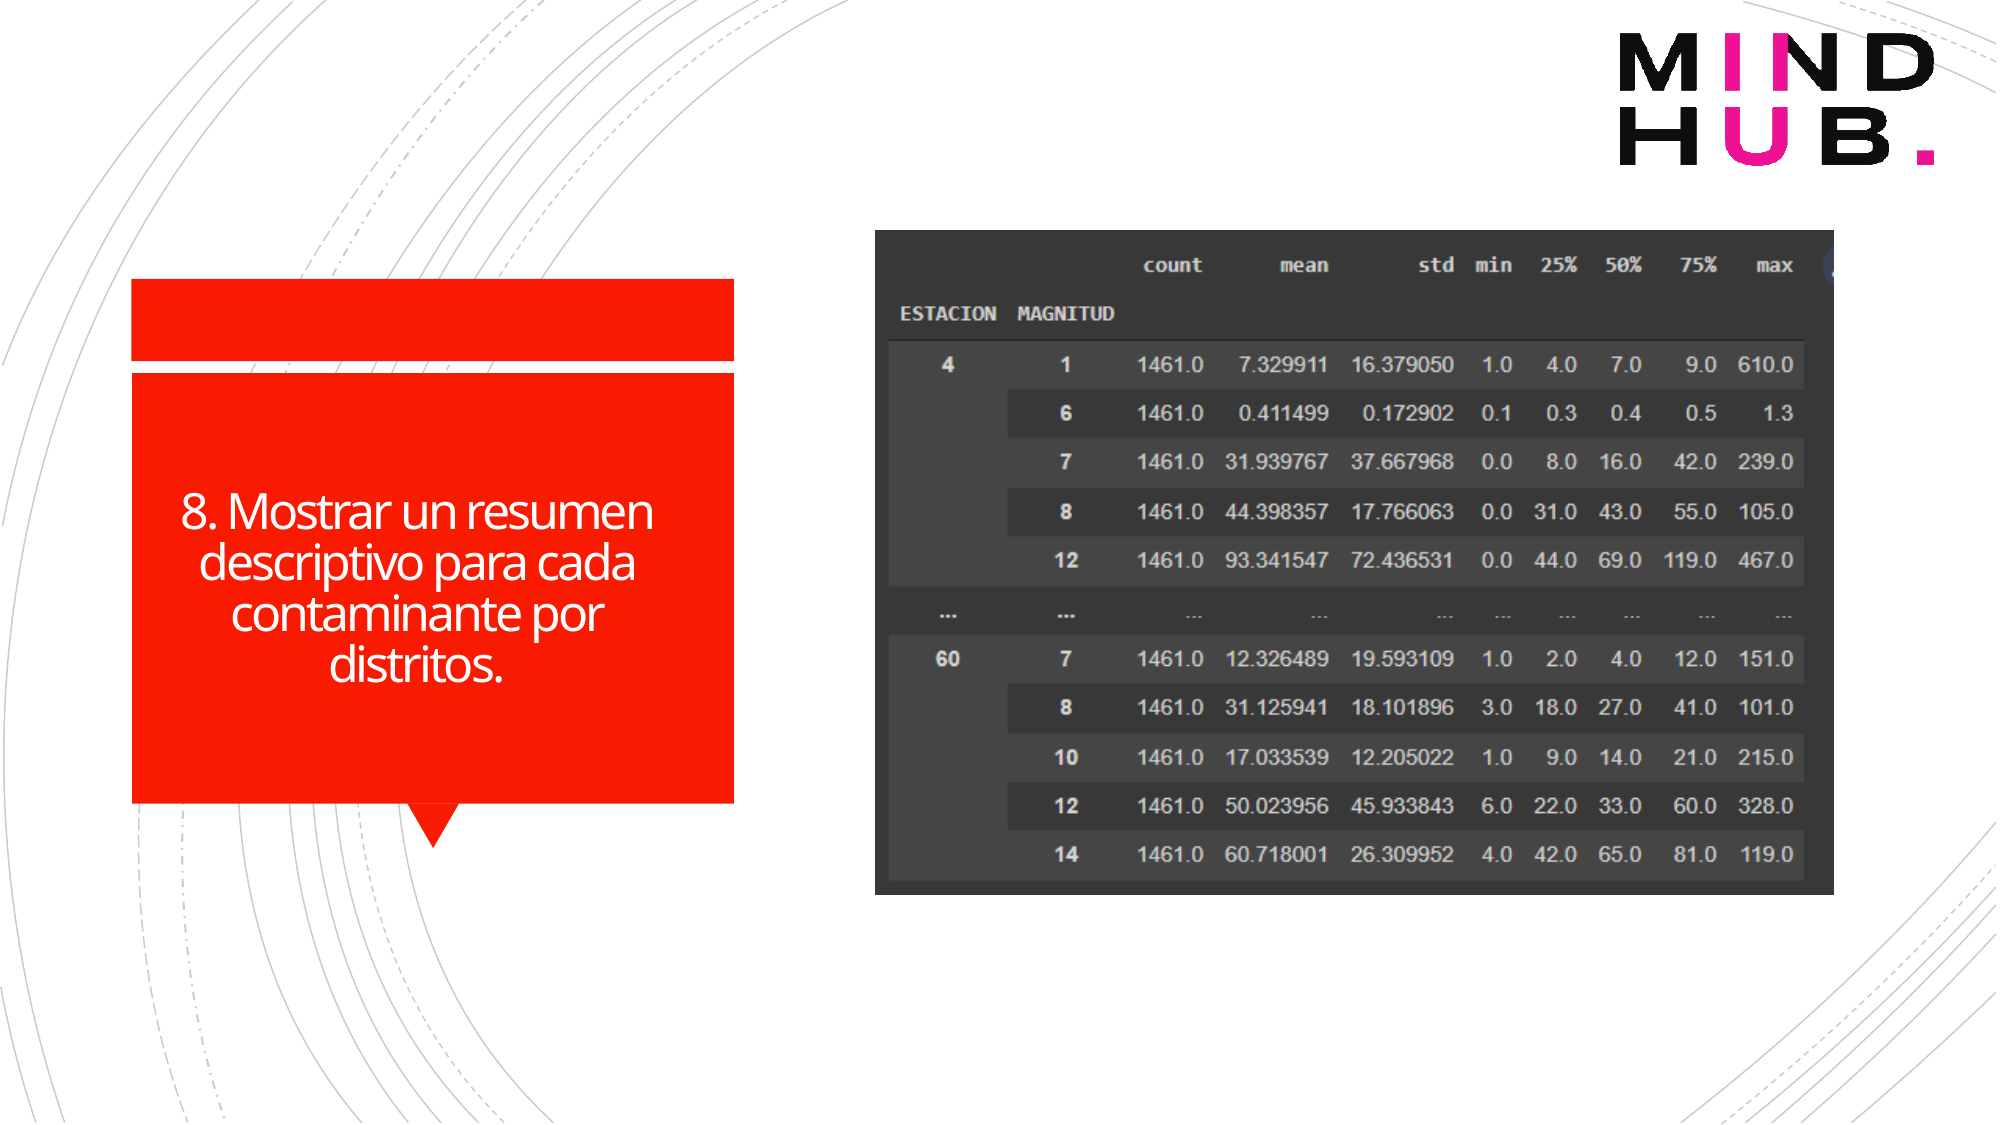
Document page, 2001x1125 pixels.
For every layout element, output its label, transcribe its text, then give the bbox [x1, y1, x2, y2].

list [875, 229, 1834, 895]
title 8. Mostrar un resumen descriptivo para cada contaminante por distritos. [129, 389, 704, 792]
picture [1591, 11, 1962, 186]
